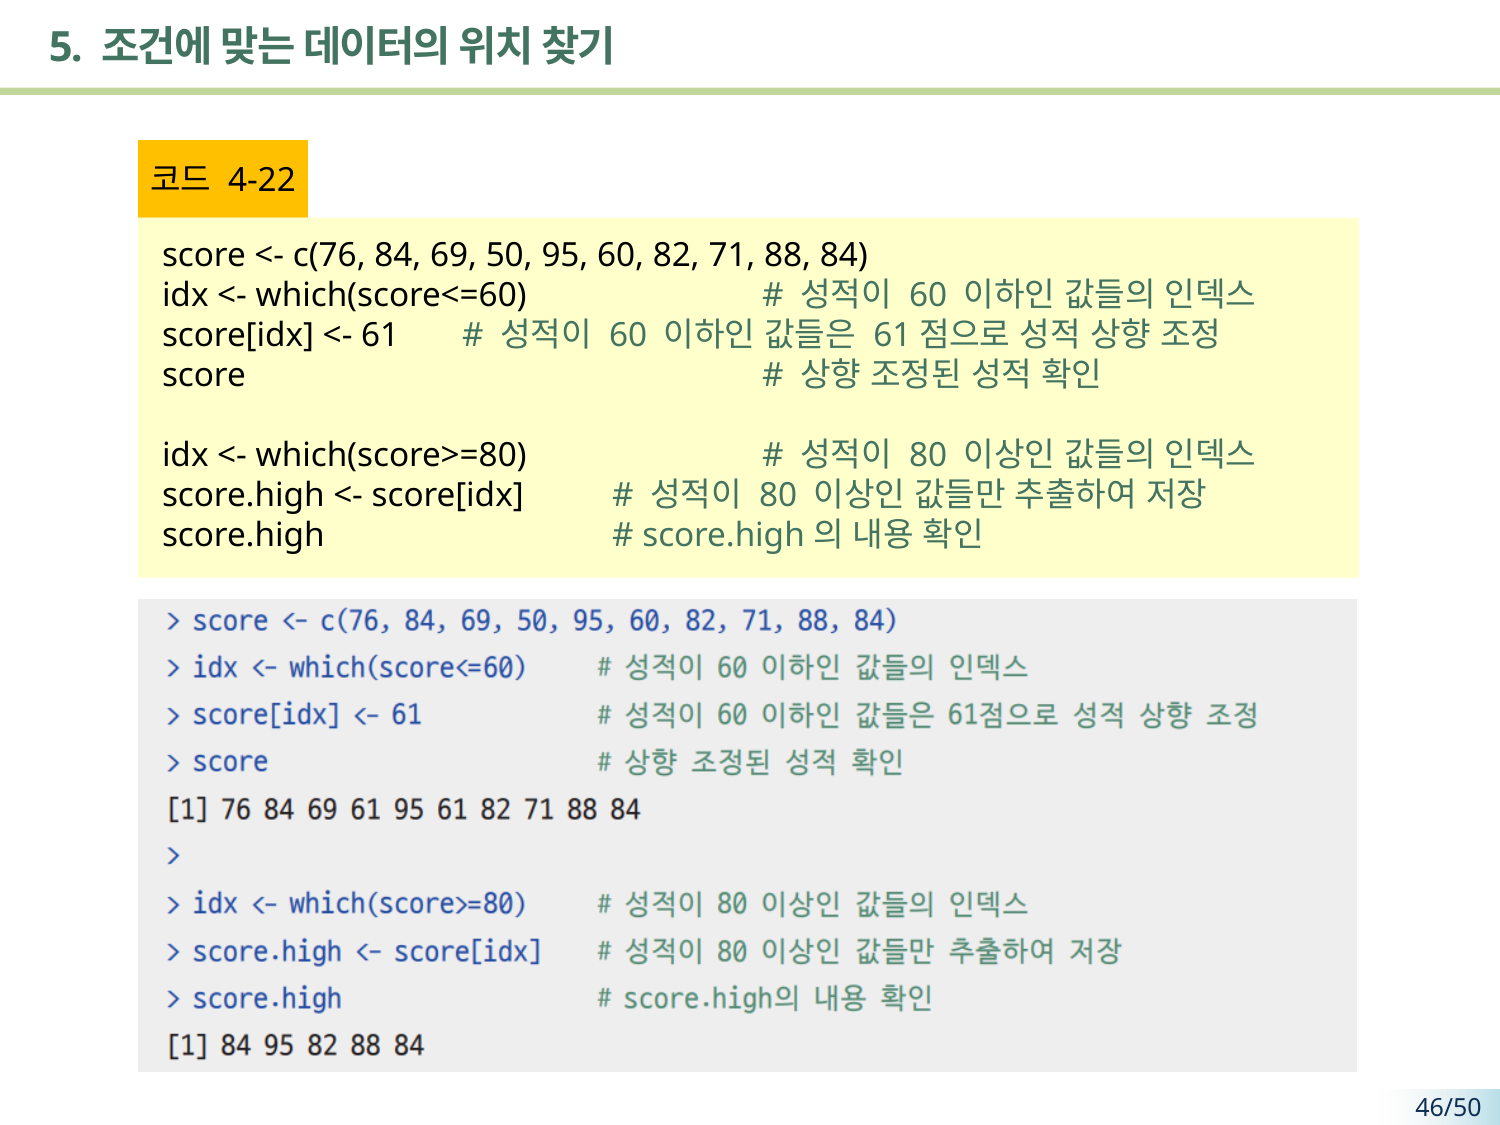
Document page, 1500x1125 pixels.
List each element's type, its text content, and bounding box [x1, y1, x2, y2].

picture [137, 599, 1357, 1073]
text_box [136, 206, 310, 216]
title 5. 조건에 맞는 데이터의 위치 찾기 [34, 6, 1312, 84]
text_box 코드 4-22 [135, 151, 311, 206]
text_box score <- c(76, 84, 69, 50, 95, 60, 82, 71, 88, 84) idx <- which(score<=60) # 성적이 60 이하인 값들의 인덱스 score[idx] <- 61 # 성적이 60 이하인 값들은 61점으로 성적 상향 조정 score # 상향 조정된 성적 확인 idx <- which(score>=80) # 성적이 80 이상인 값들의 인덱스 score.high <- score[idx] # 성적이 80 이상인 값들만 추출하여 저장 score.high # score.high의 내용 확인 [147, 226, 1312, 561]
list [48, 97, 1452, 1028]
text_box [136, 216, 1361, 580]
text_box [136, 138, 310, 151]
